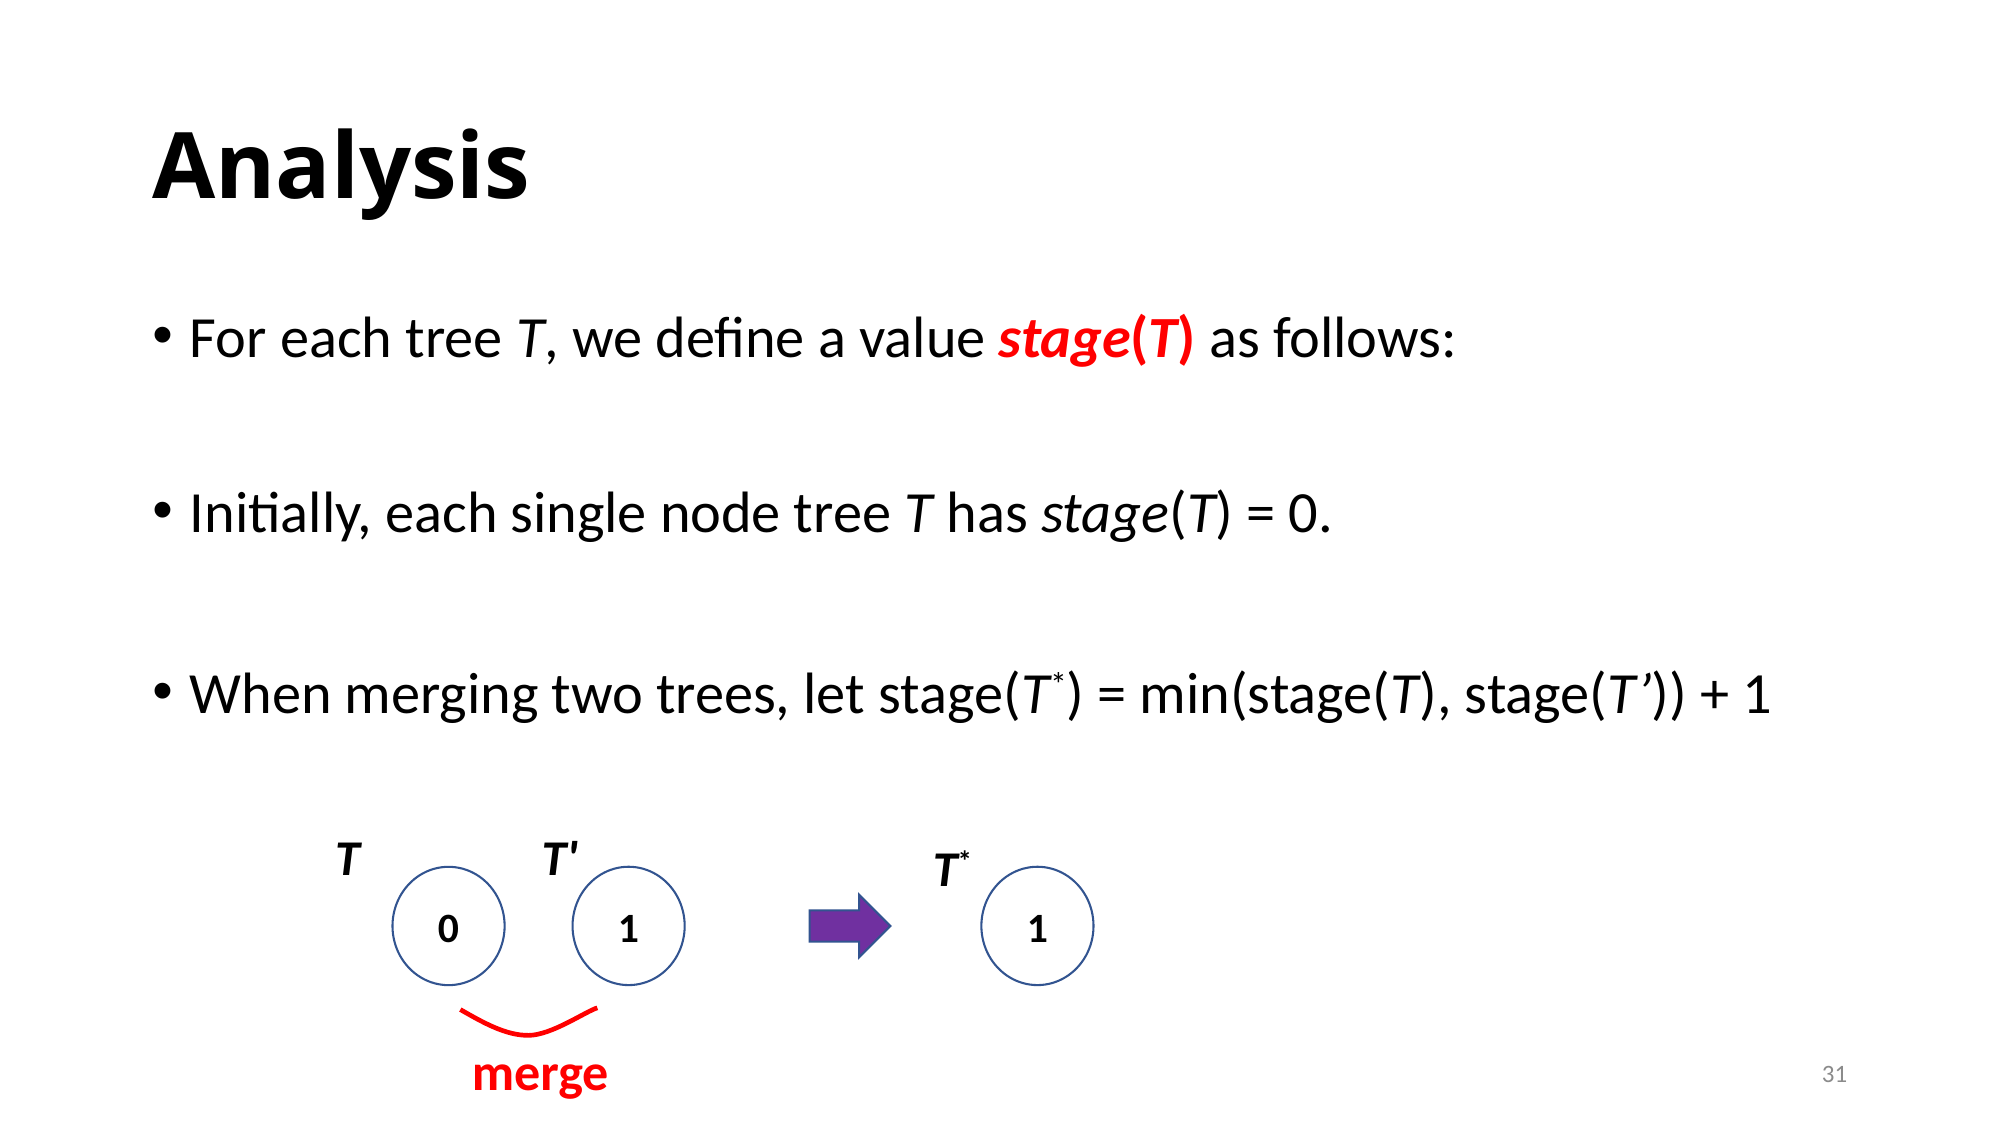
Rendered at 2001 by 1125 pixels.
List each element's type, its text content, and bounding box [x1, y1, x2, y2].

slide_number 31 [1412, 1042, 1863, 1103]
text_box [320, 817, 1094, 1110]
title Analysis [137, 59, 1863, 278]
list For each tree T, we define a value stage(T) as follows: Initially, each single node tree T has stage(T) = 0. When merging two trees, let stage(T*) = min(stage(T), stage(T’)) + 1 [137, 299, 1863, 1014]
